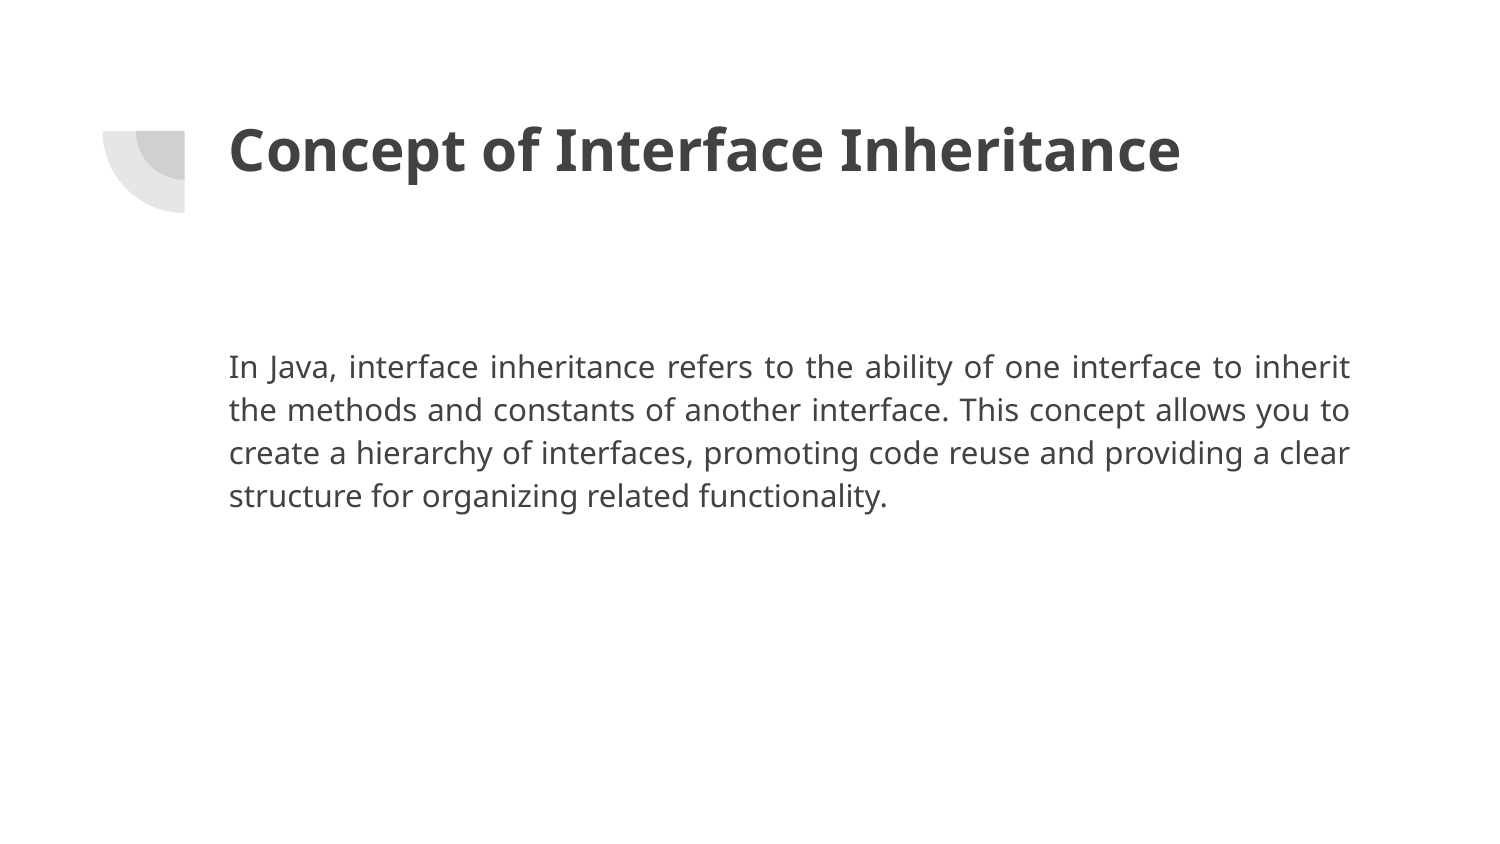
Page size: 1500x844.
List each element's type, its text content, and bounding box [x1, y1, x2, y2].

title Concept of Interface Inheritance [213, 98, 1368, 263]
list In Java, interface inheritance refers to the ability of one interface to inherit the methods and constants of another interface. This concept allows you to create a hierarchy of interfaces, promoting code reuse and providing a clear structure for organizing related functionality. [213, 326, 1368, 744]
